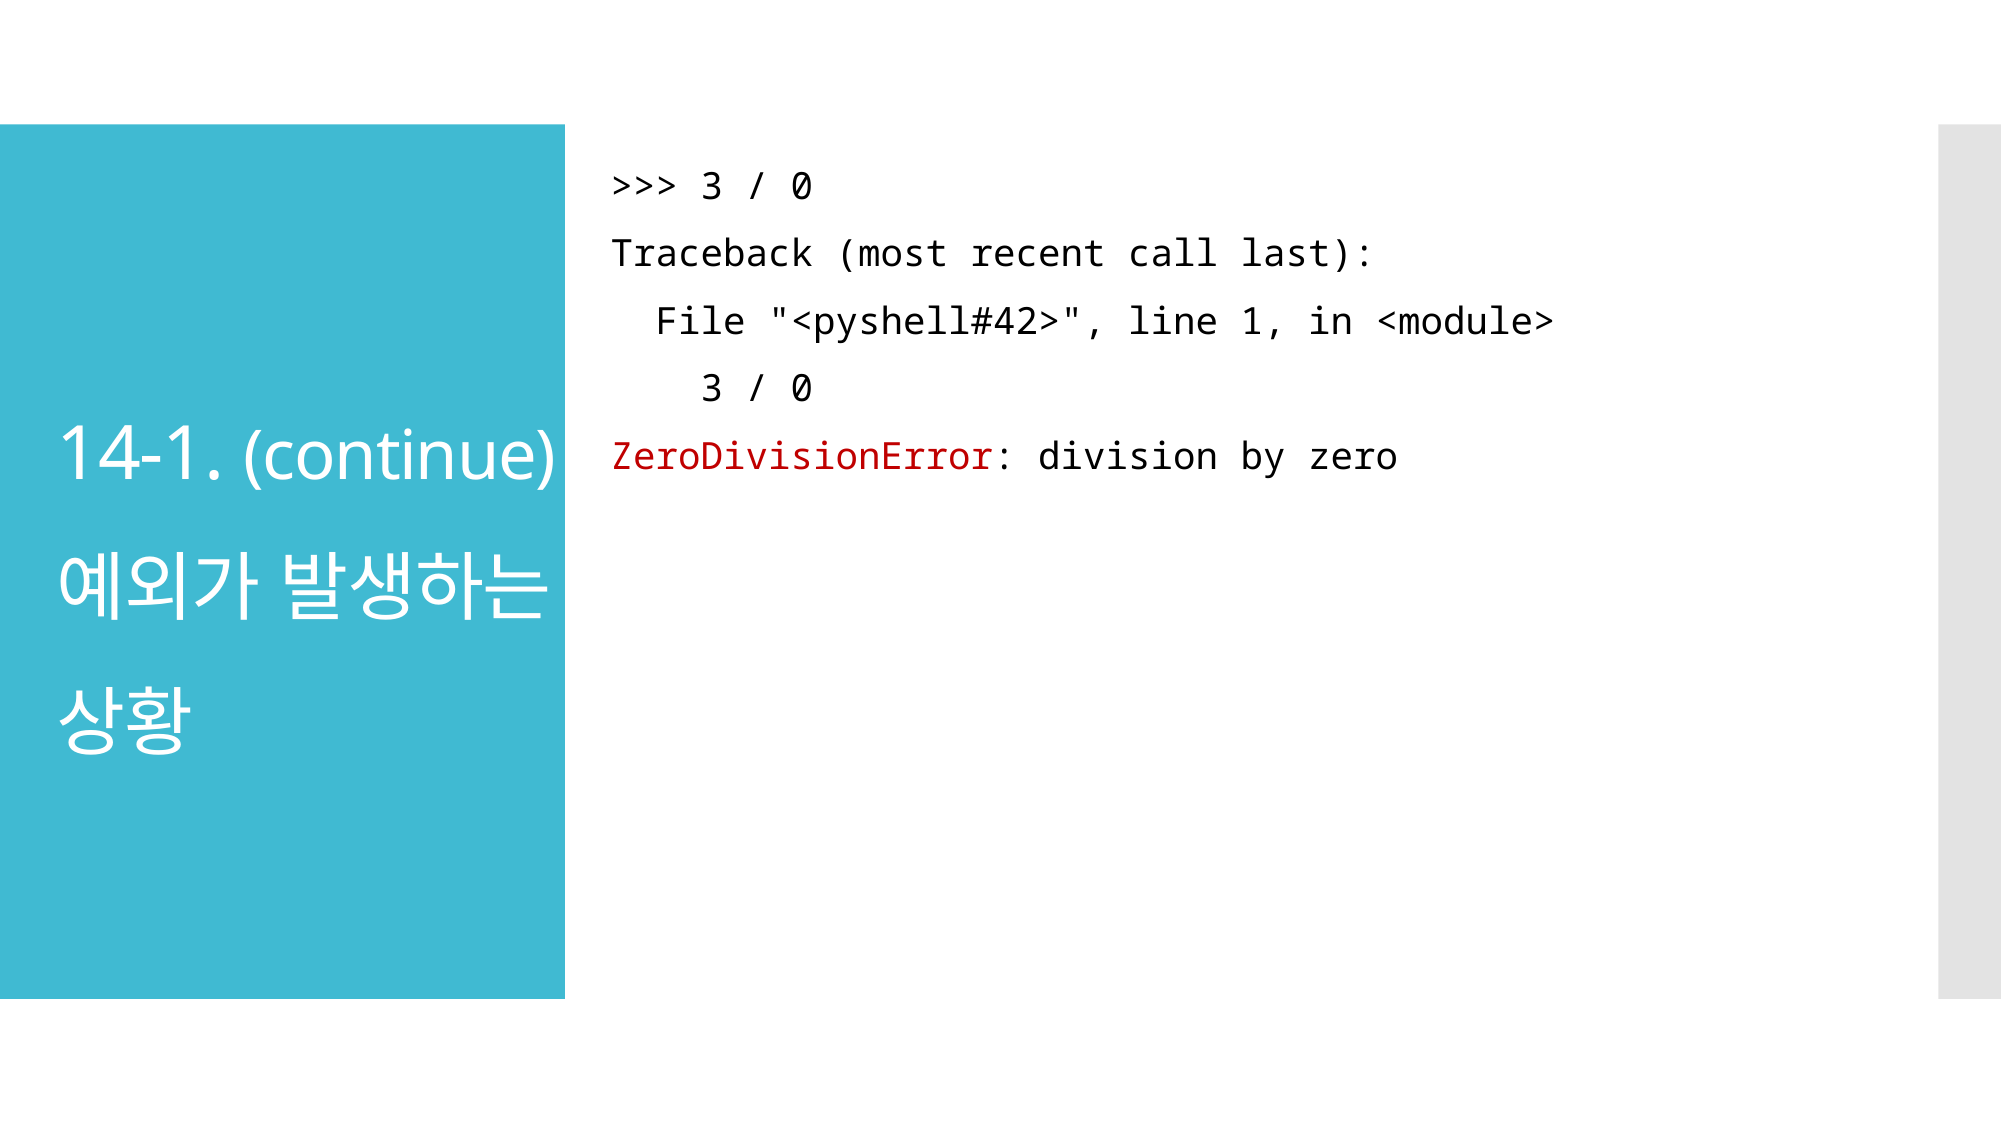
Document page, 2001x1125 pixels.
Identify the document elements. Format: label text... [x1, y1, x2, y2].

text_box >>> 3 / 0 Traceback (most recent call last): File "<pyshell#42>", line 1, in <module> 3 / 0 ZeroDivisionError: division by zero [595, 132, 1851, 485]
title 14-1. (continue) 예외가 발생하는 상황 [41, 184, 577, 940]
